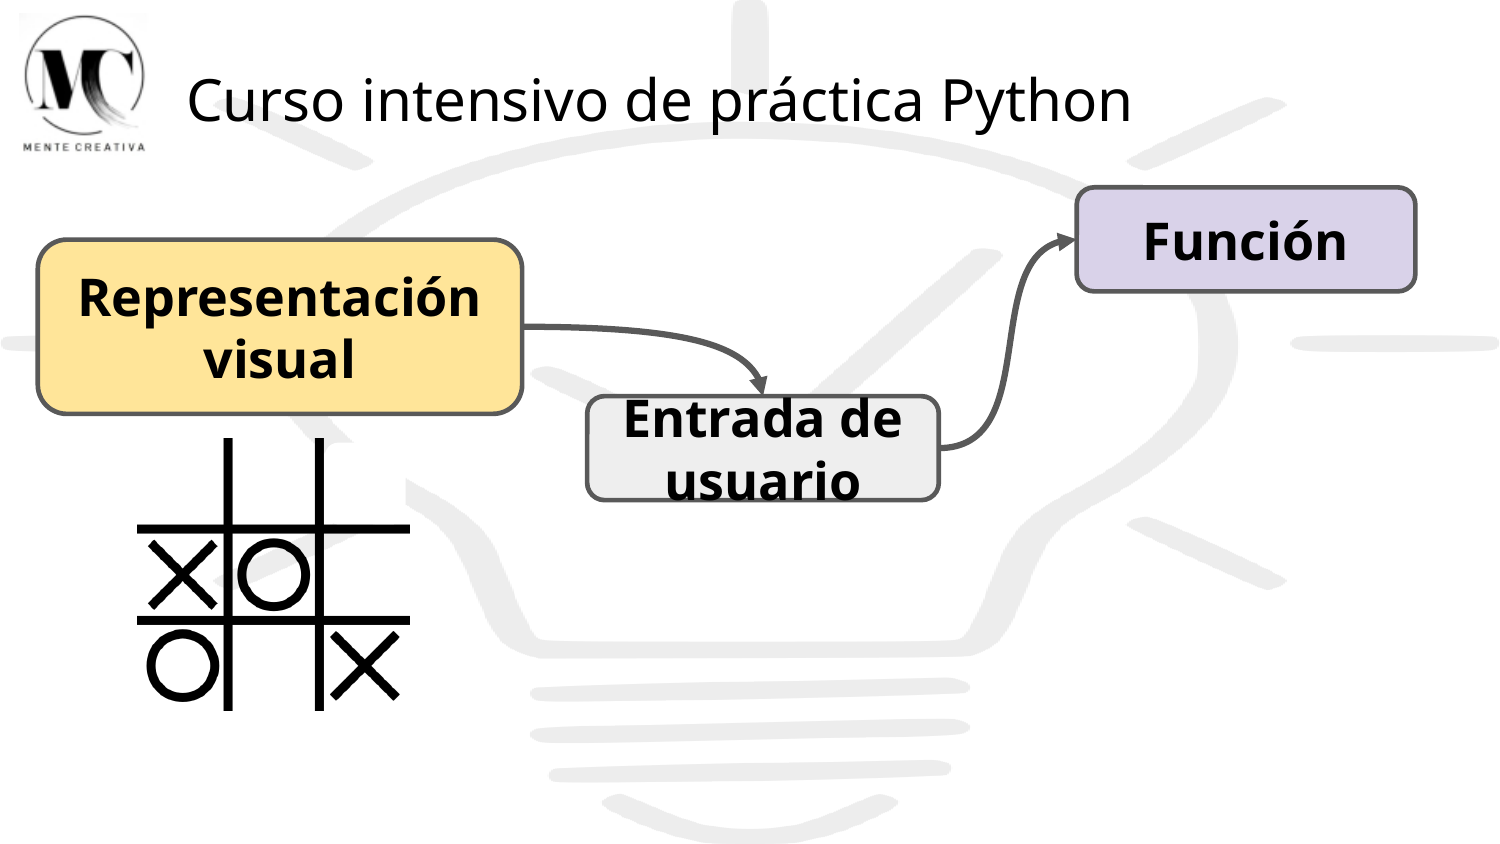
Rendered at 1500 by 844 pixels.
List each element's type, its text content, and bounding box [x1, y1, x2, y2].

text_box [521, 326, 764, 397]
text_box Representación visual [37, 239, 523, 414]
title Curso intensivo de práctica Python [171, 48, 1449, 143]
text_box Función [1076, 187, 1416, 292]
picture [0, 0, 1500, 844]
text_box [938, 239, 1077, 449]
text_box Entrada de usuario [587, 396, 939, 501]
